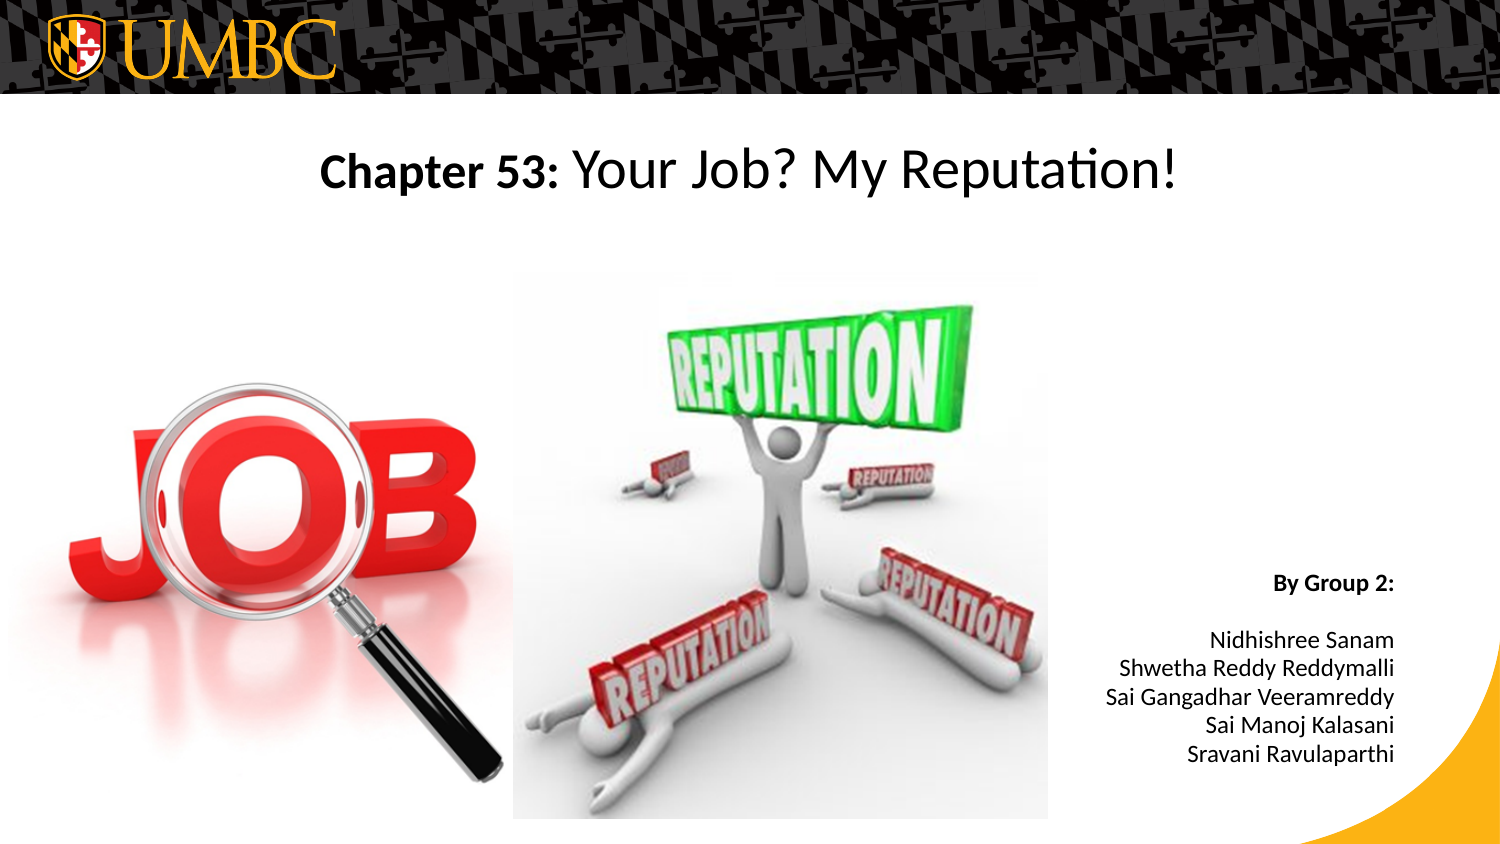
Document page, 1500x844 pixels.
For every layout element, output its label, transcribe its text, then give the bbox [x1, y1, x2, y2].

picture [8, 255, 1048, 819]
subtitle By Group 2: Nidhishree Sanam Shwetha Reddy Reddymalli Sai Gangadhar Veeramreddy Sai Manoj Kalasani Sravani Ravulaparthi [1053, 409, 1411, 776]
picture [1299, 639, 1500, 844]
picture [0, 0, 1500, 94]
title Chapter 53: Your Job? My Reputation! [160, 99, 1340, 231]
